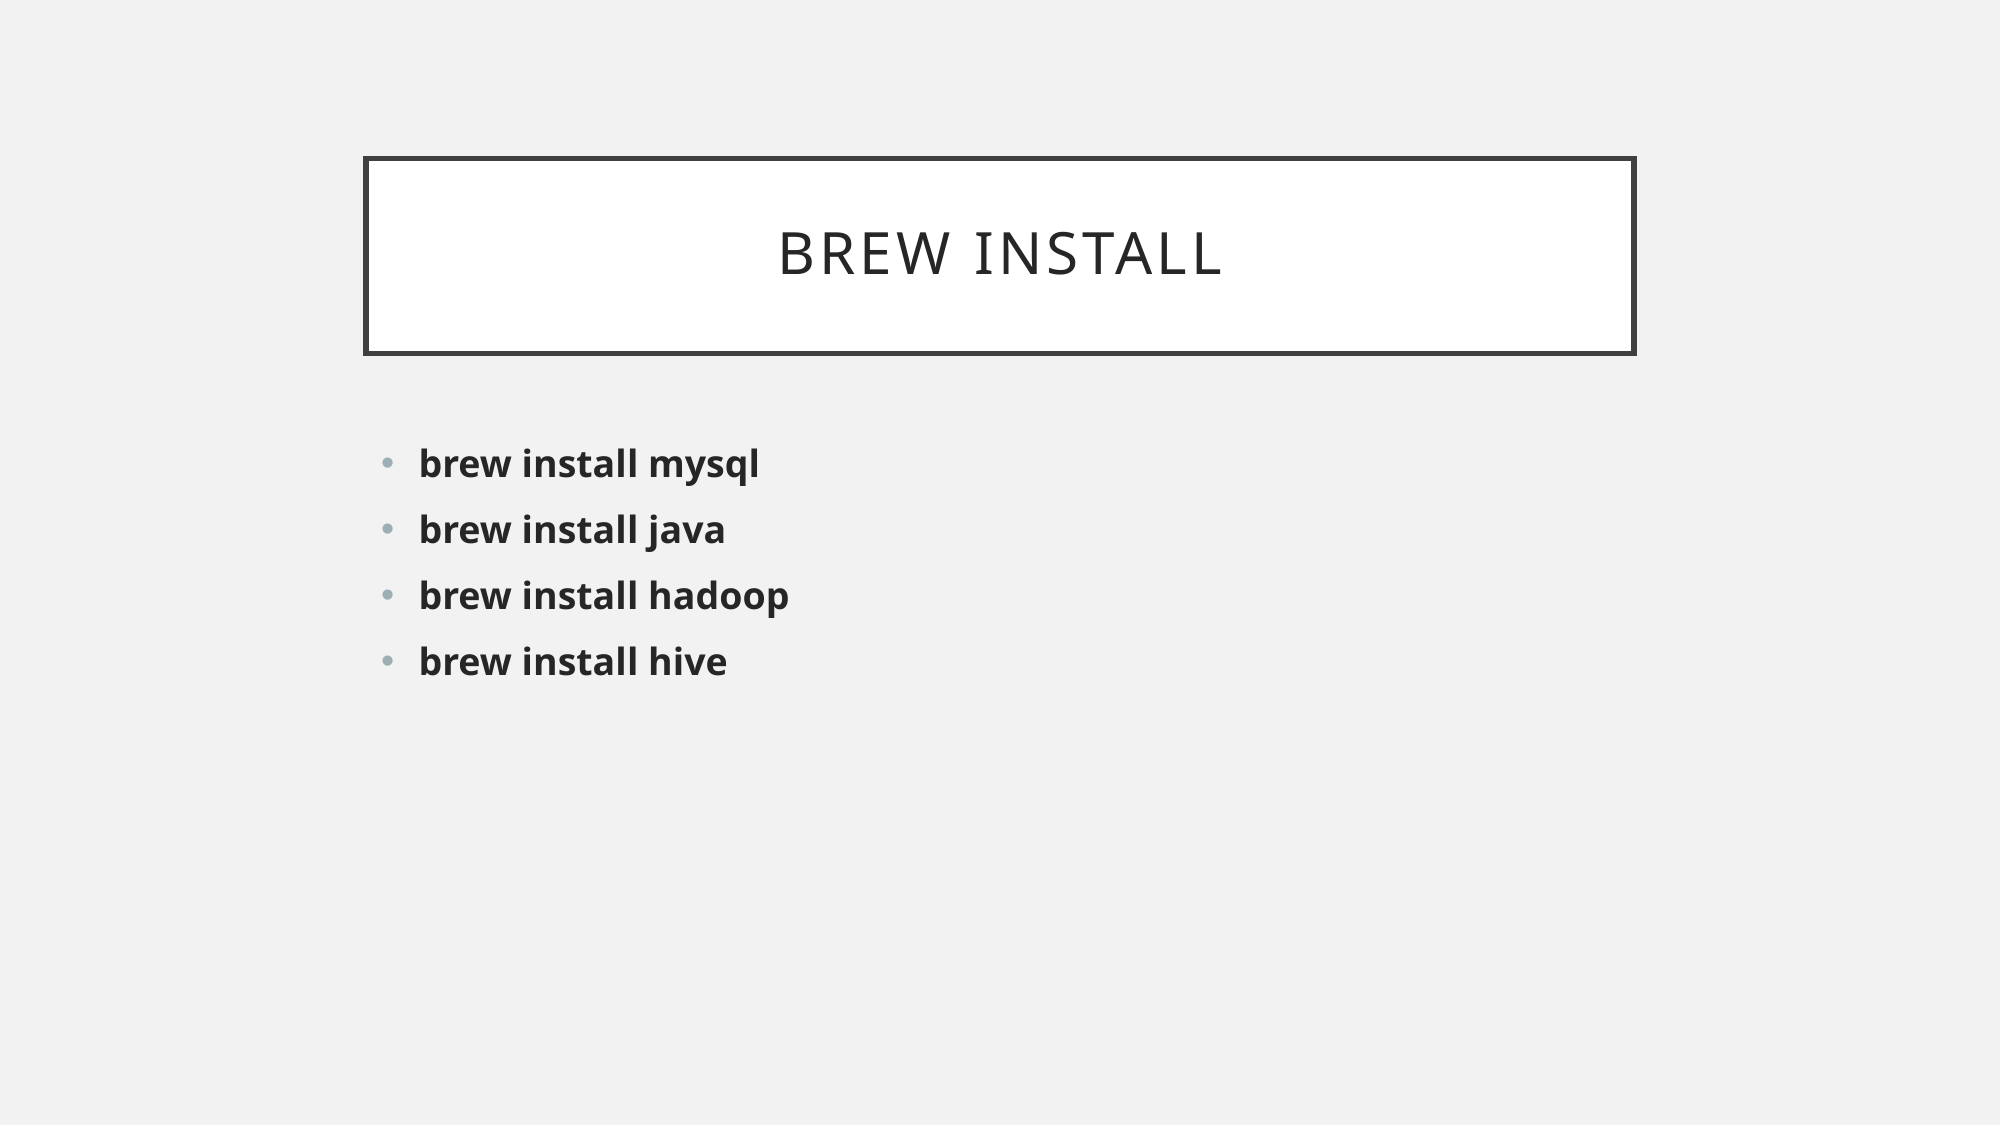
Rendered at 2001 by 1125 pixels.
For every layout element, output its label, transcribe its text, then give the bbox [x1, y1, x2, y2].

list brew install mysql brew install java brew install hadoop brew install hive [366, 432, 1634, 942]
title Brew Install [363, 156, 1637, 356]
